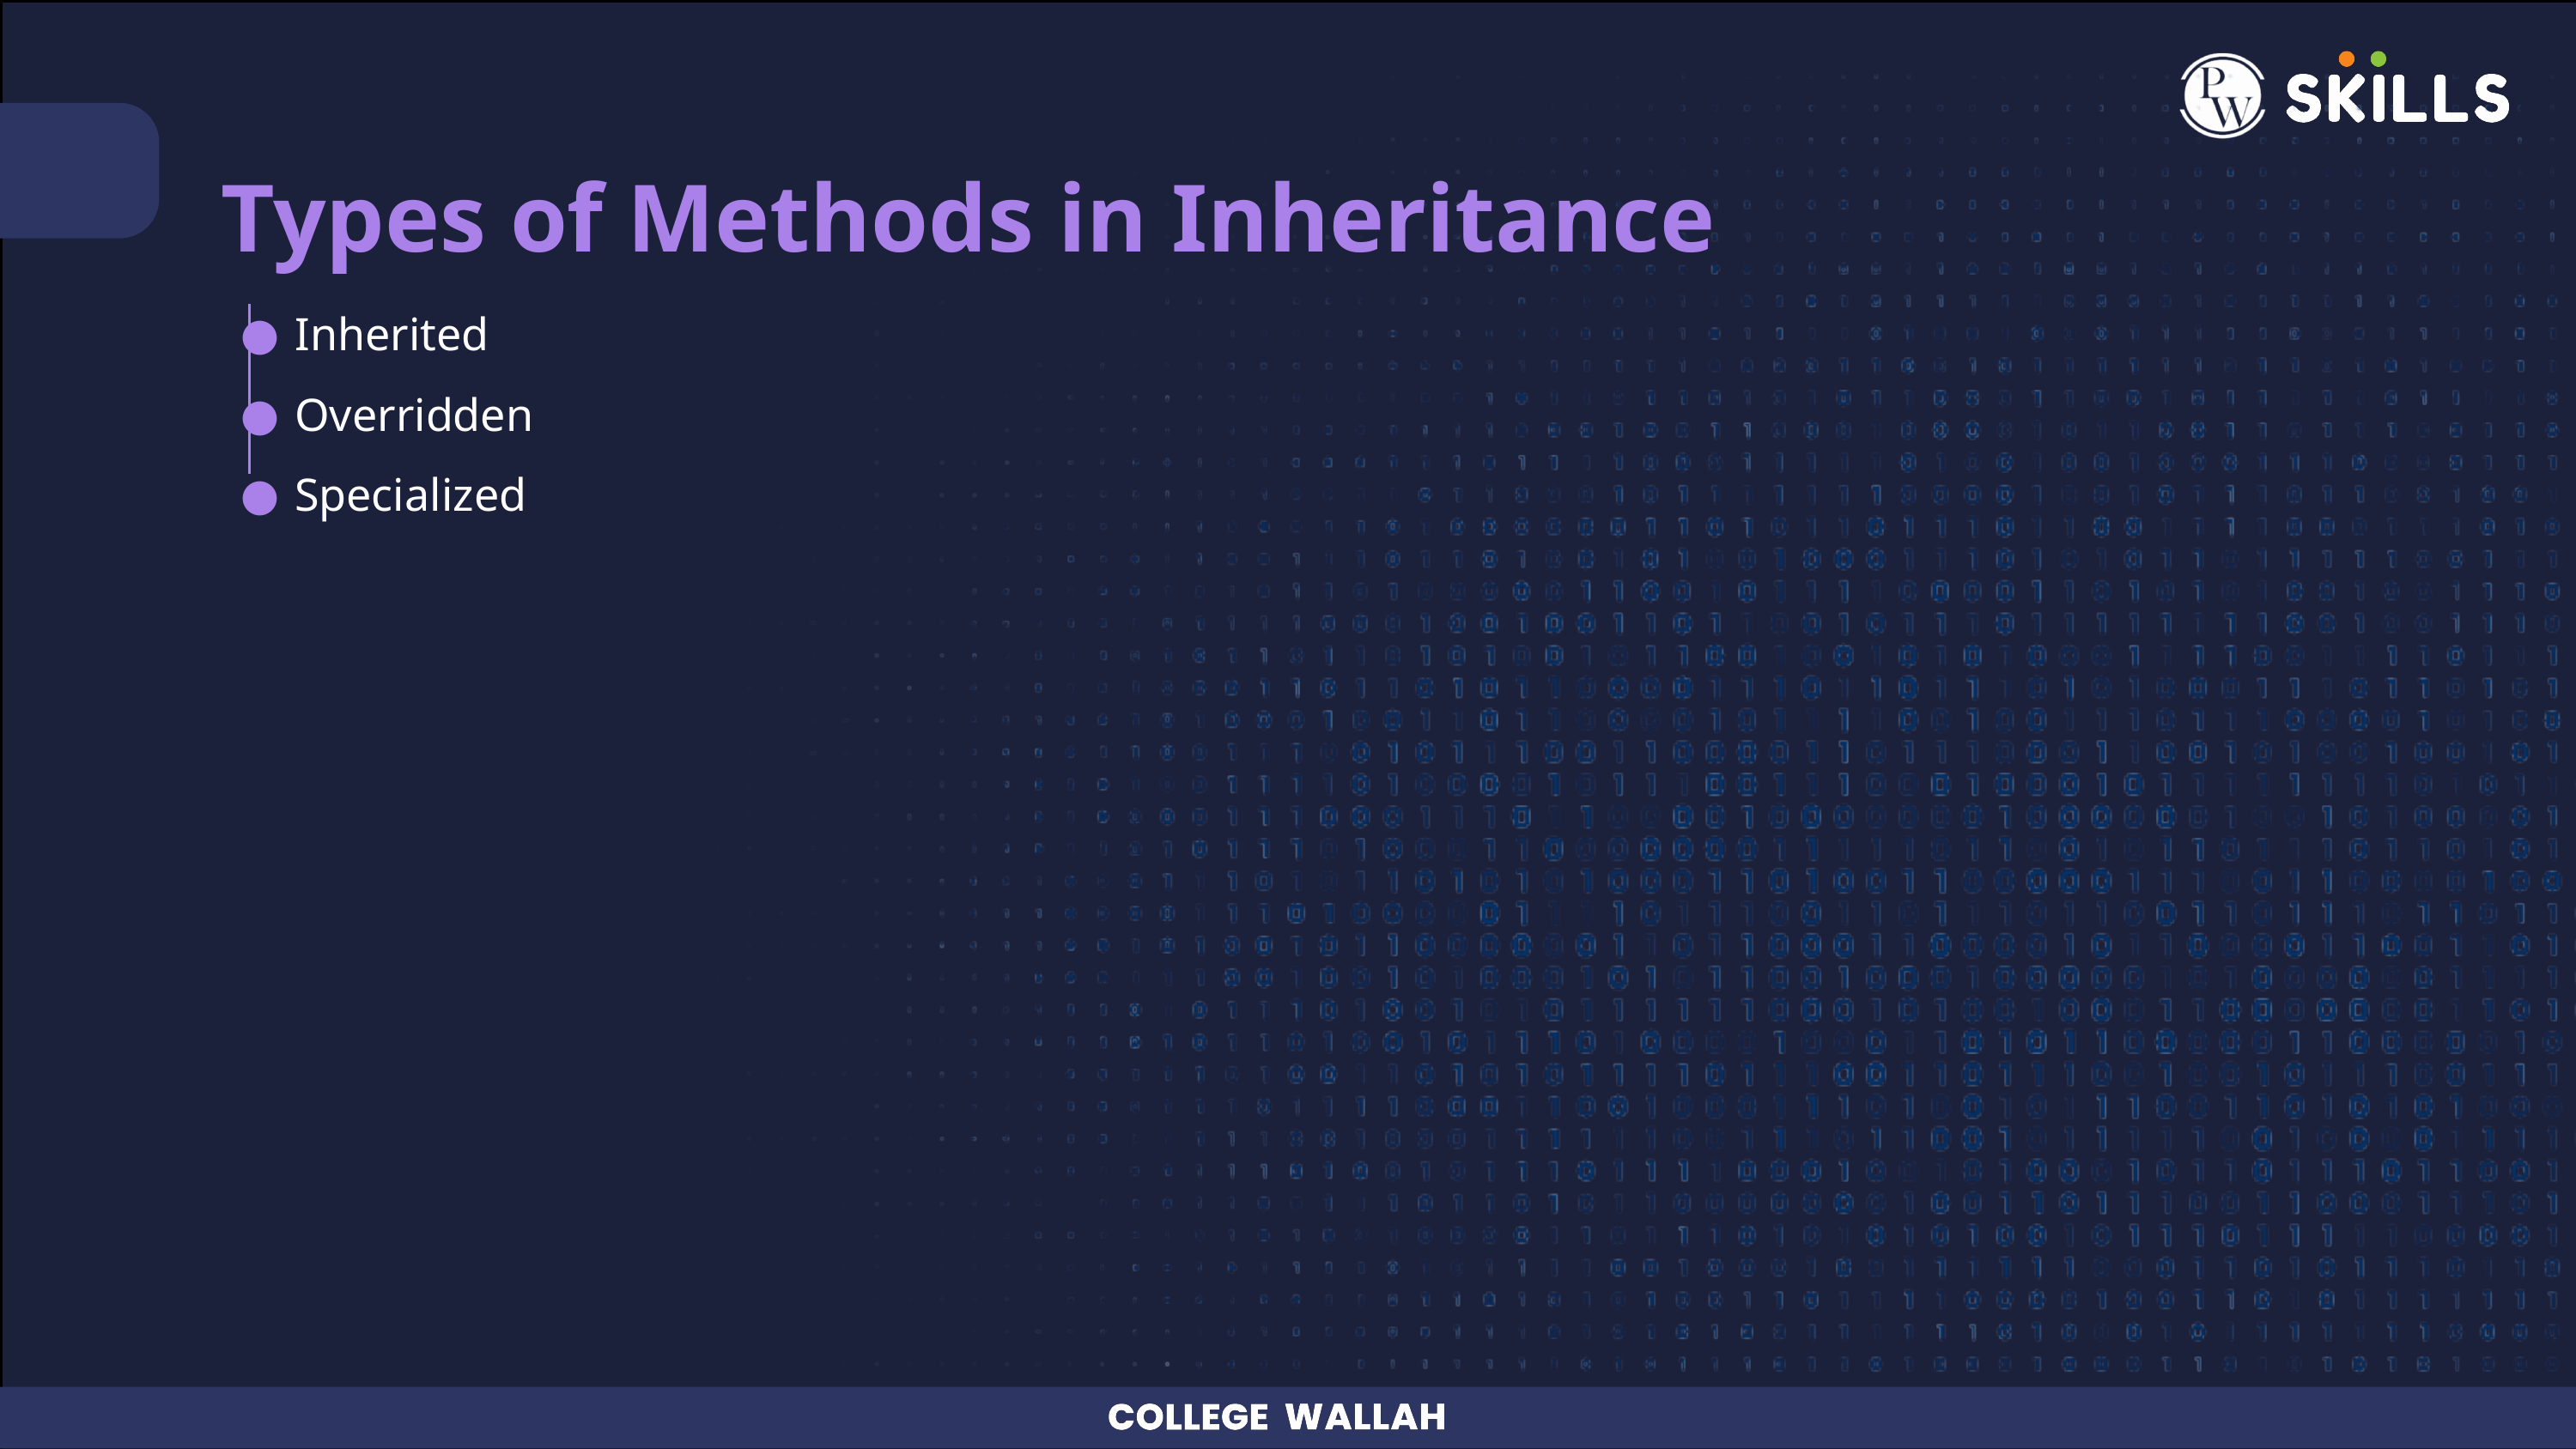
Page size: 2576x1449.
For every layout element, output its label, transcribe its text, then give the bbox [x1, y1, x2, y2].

picture [1274, 1397, 1479, 1446]
text_box Inherited Overridden Specialized [217, 265, 2120, 534]
text_box Types of Methods in Inheritance [221, 114, 2171, 270]
picture [716, 0, 2576, 1375]
picture [1103, 1394, 1273, 1436]
